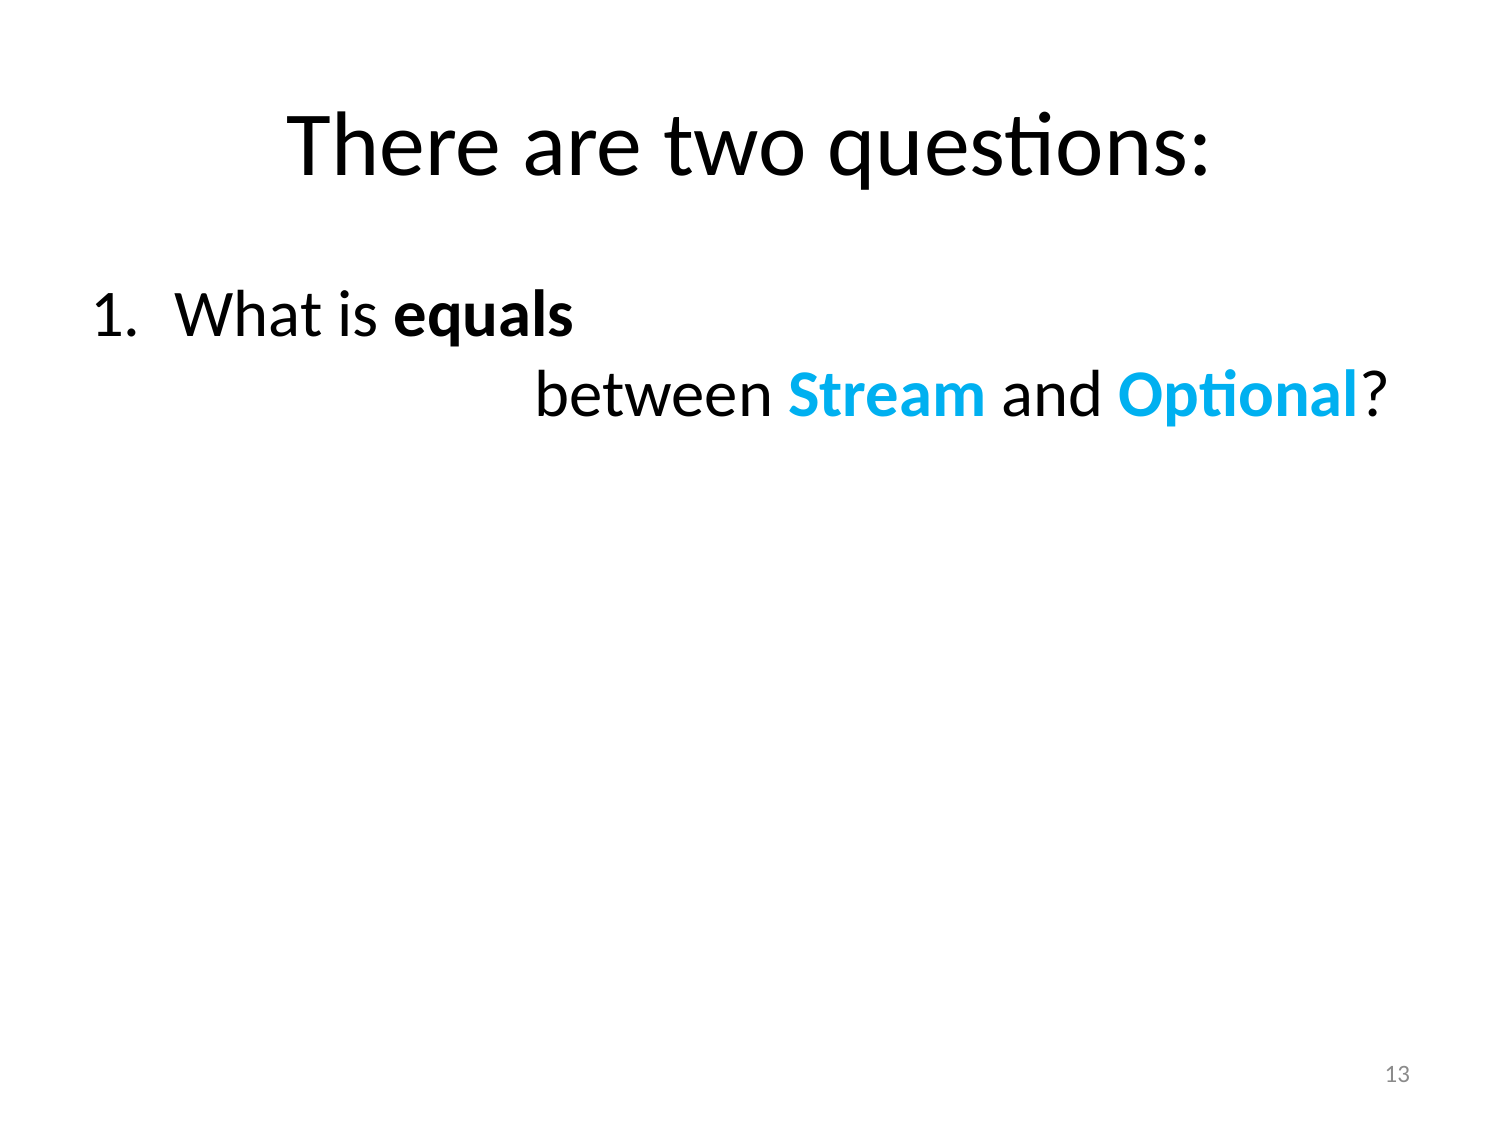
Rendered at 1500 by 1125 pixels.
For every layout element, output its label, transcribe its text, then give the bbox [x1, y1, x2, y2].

title There are two questions: [75, 45, 1425, 233]
list What is equals between Stream and Optional? [75, 262, 1425, 1005]
slide_number 13 [1074, 1042, 1425, 1103]
